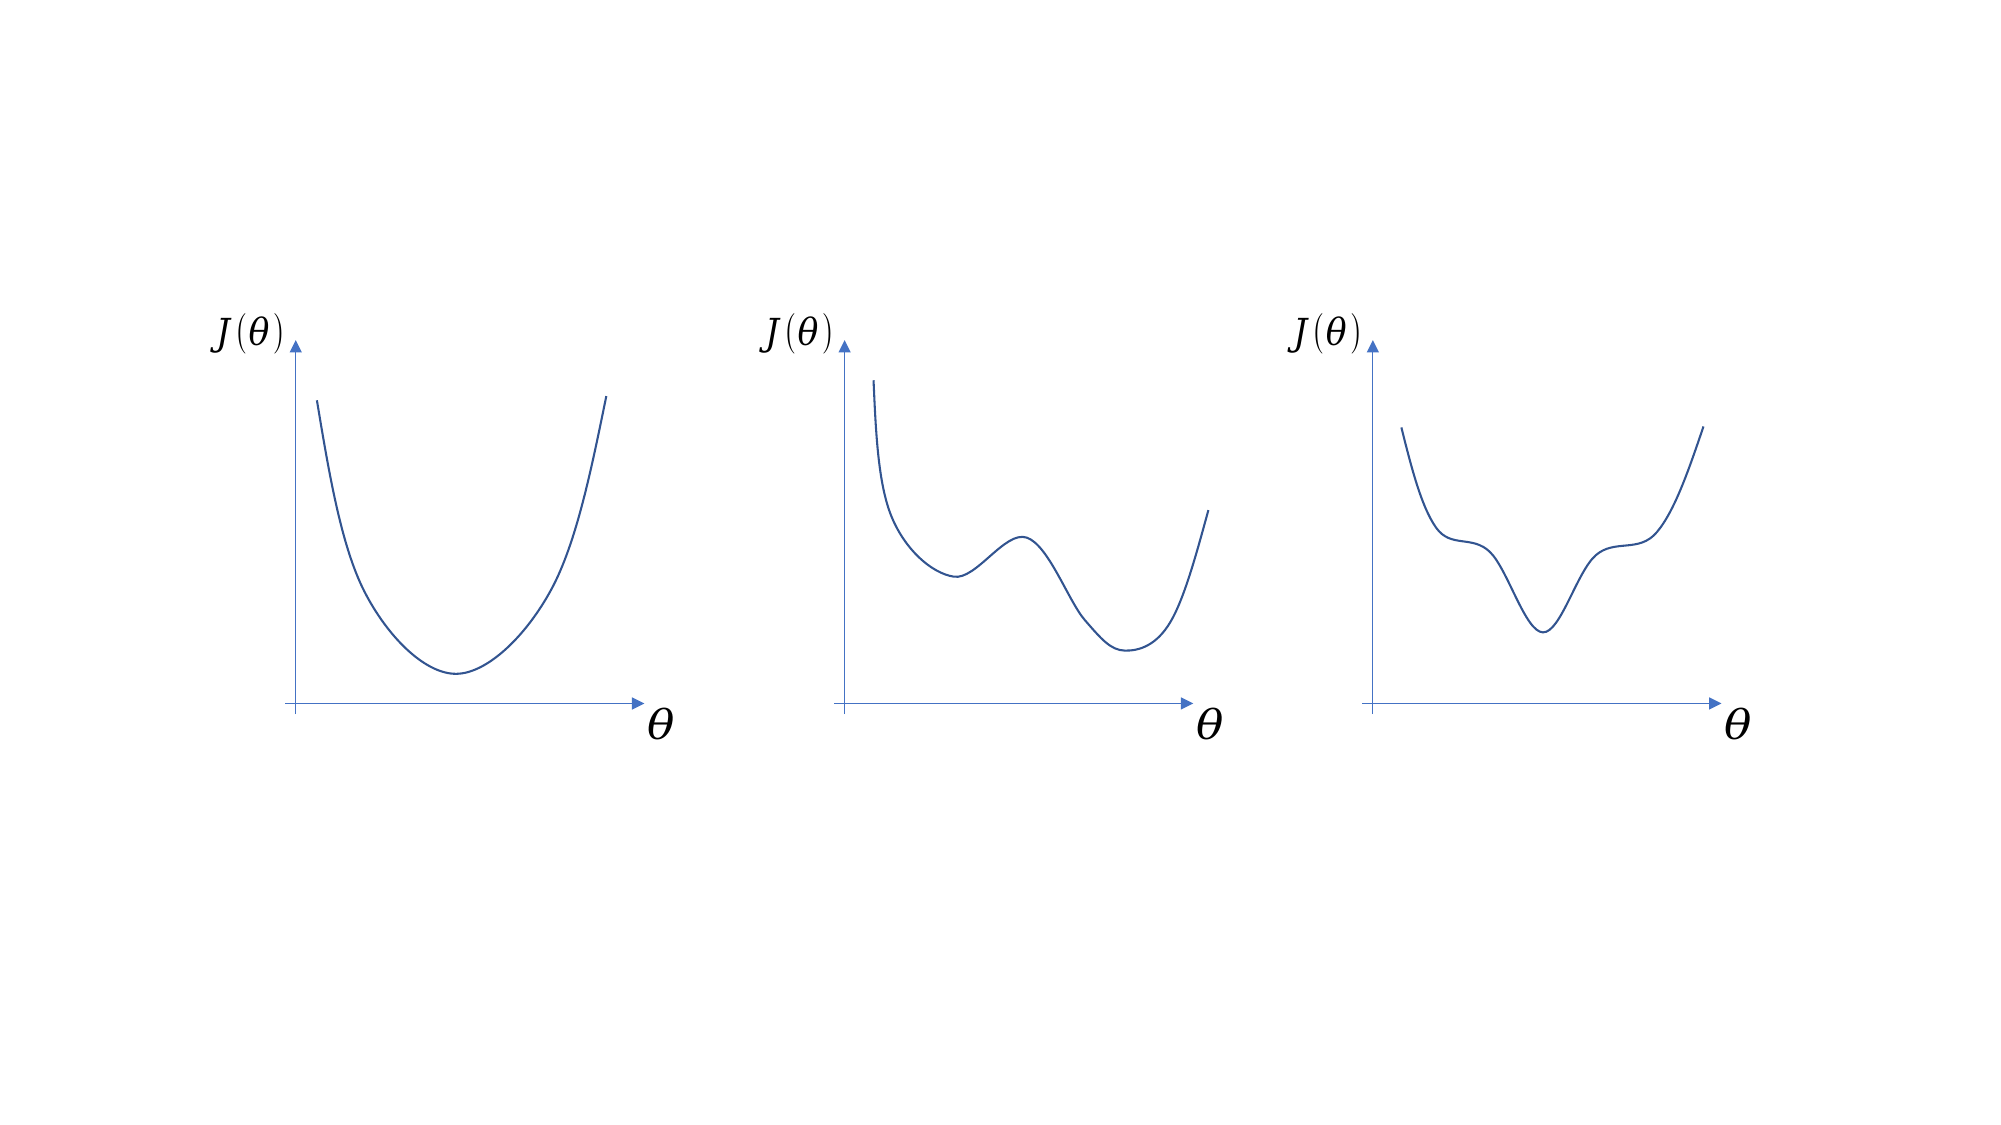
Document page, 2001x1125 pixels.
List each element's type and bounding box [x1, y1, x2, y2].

text_box [315, 395, 608, 675]
text_box [1400, 426, 1705, 634]
text_box [872, 380, 1210, 652]
